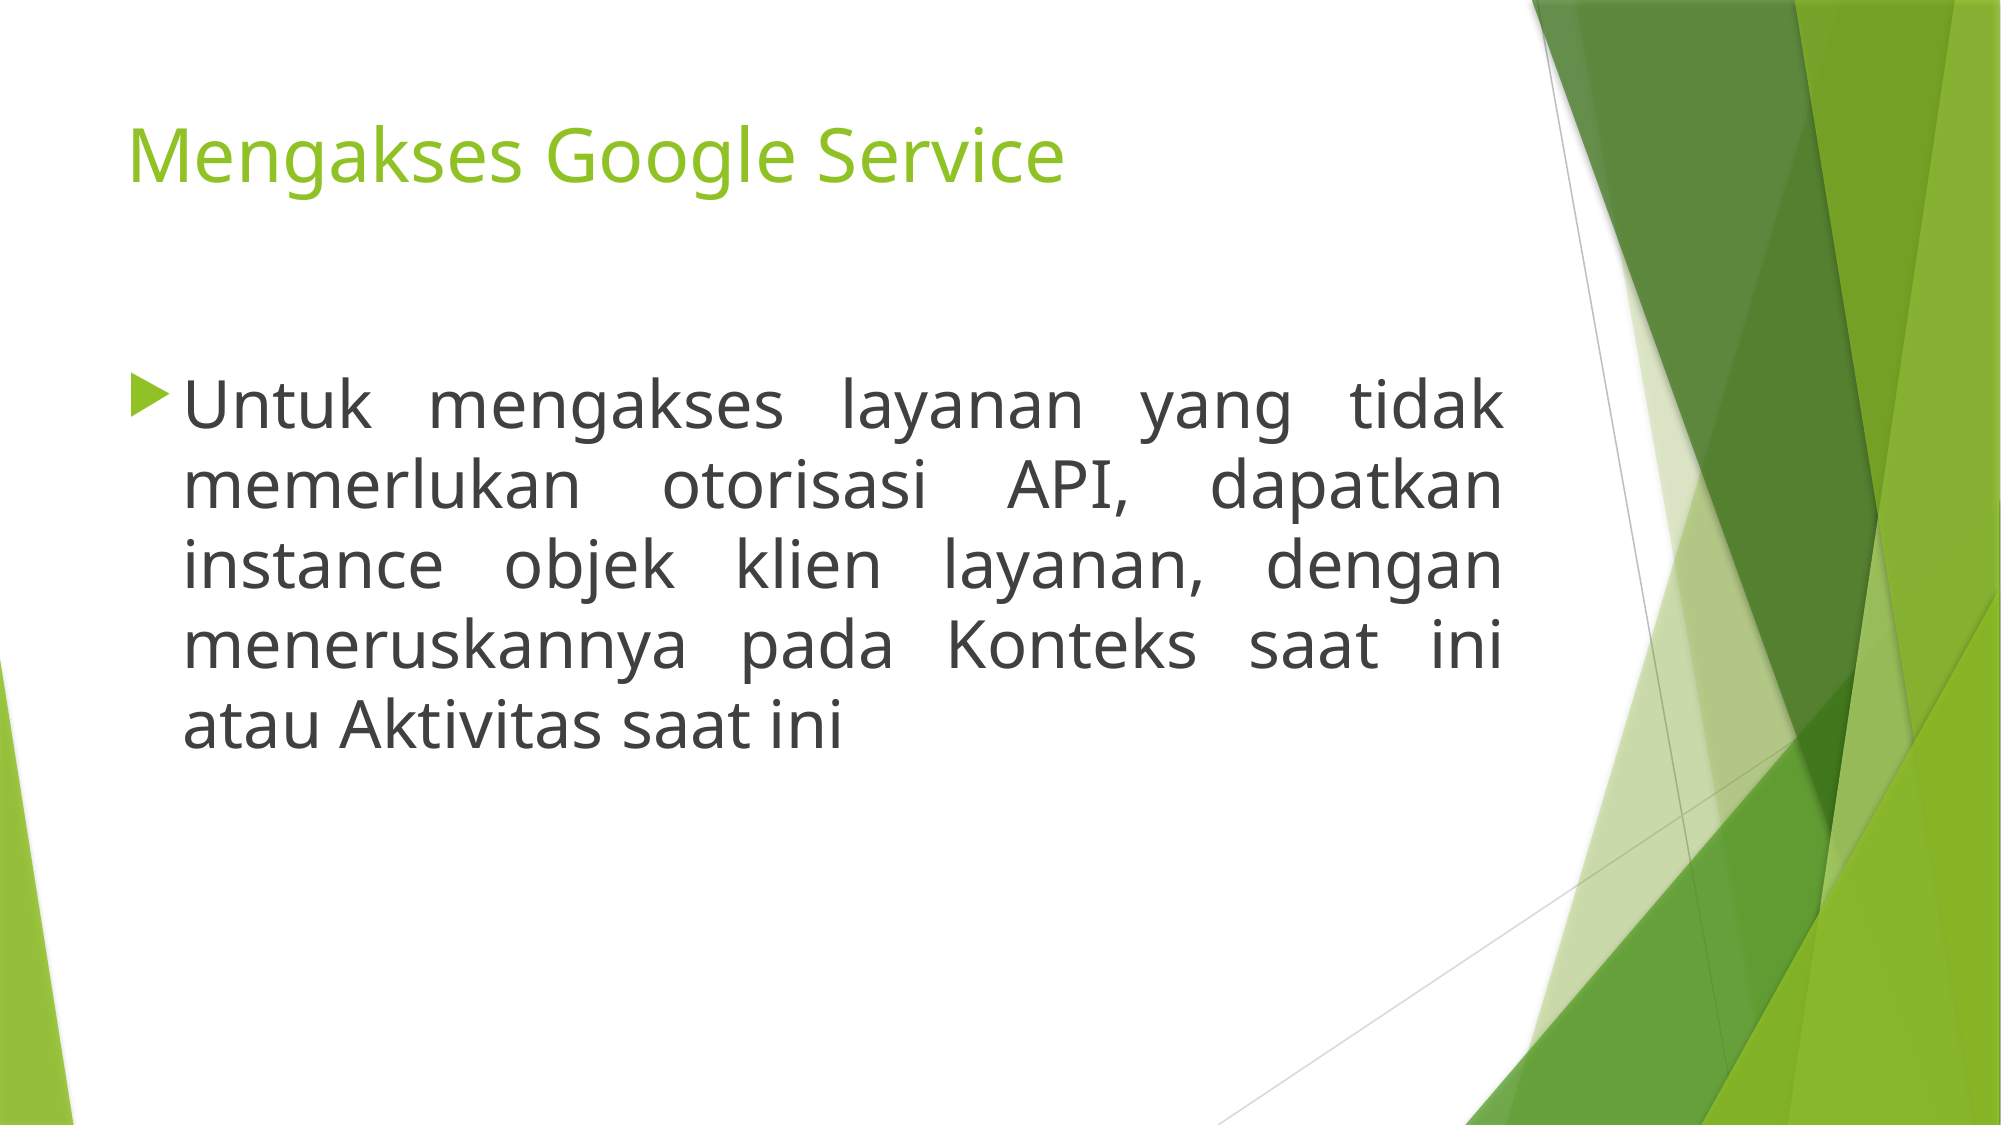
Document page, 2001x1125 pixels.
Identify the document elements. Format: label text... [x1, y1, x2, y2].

list Untuk mengakses layanan yang tidak memerlukan otorisasi API, dapatkan instance objek klien layanan, dengan meneruskannya pada Konteks saat ini atau Aktivitas saat ini [111, 354, 1522, 992]
title Mengakses Google Service [111, 99, 1522, 317]
